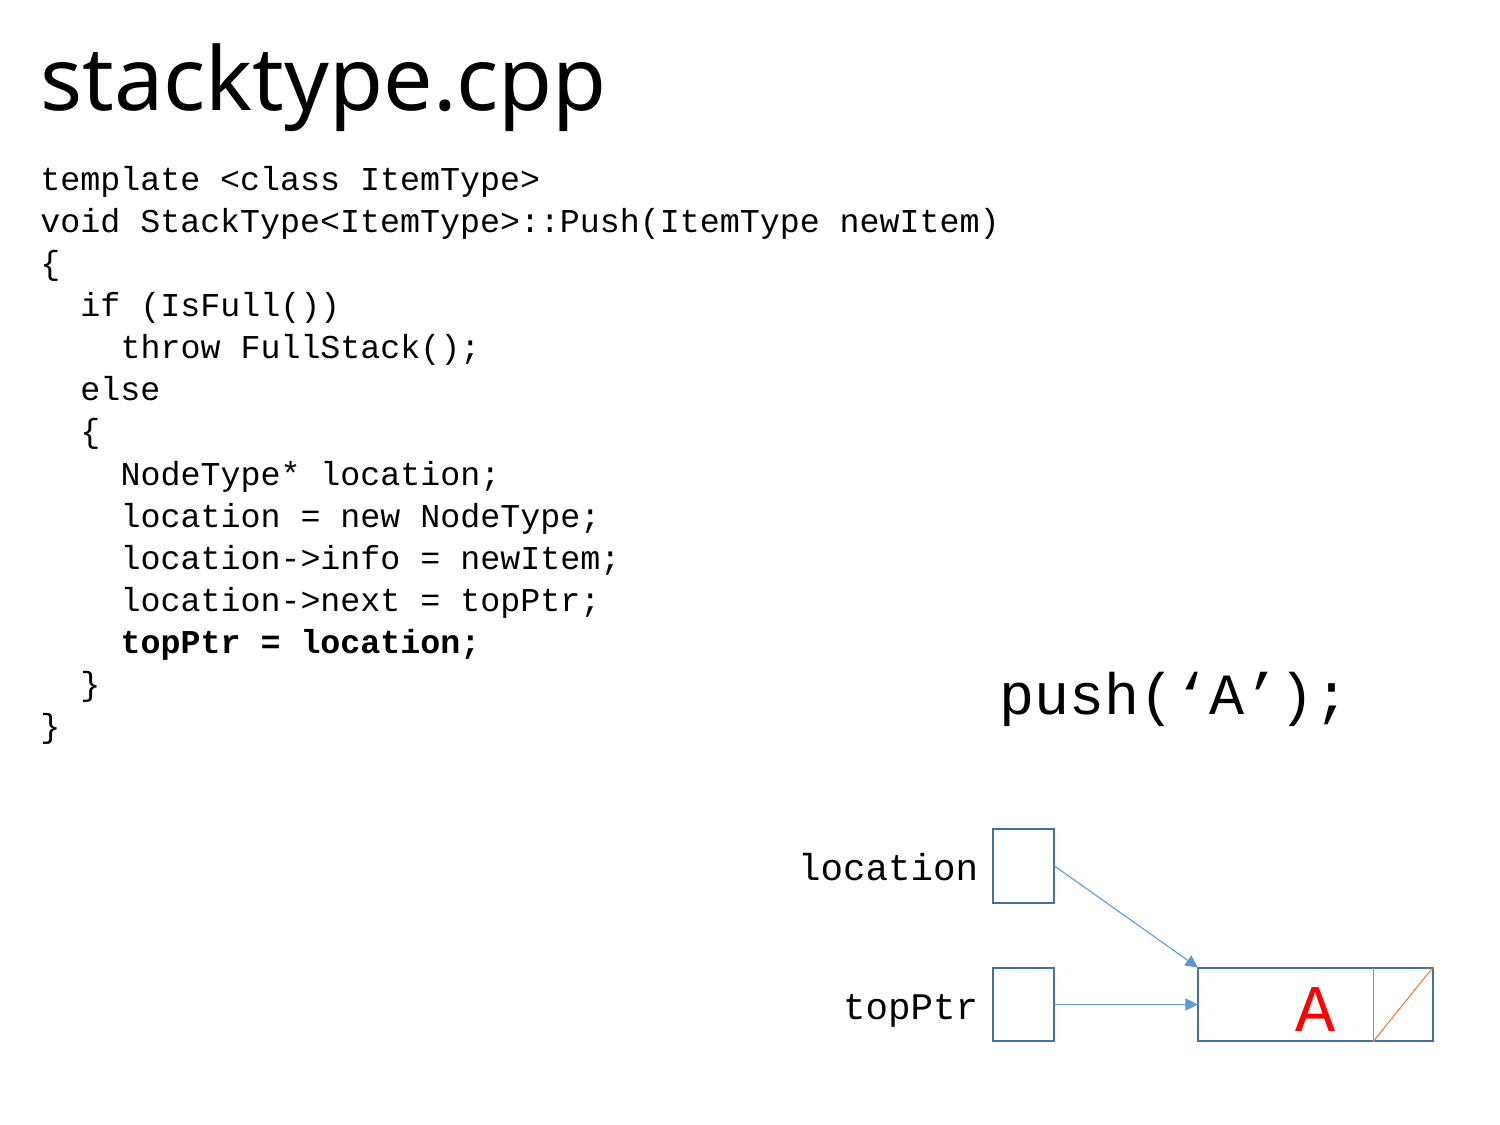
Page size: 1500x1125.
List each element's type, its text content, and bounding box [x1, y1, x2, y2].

text_box push(‘A’); [984, 649, 1374, 734]
title stacktype.cpp [25, 26, 1469, 138]
text_box location [764, 835, 993, 896]
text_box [1054, 865, 1198, 968]
text_box [992, 828, 1055, 904]
text_box A [1197, 967, 1373, 1042]
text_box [1373, 967, 1433, 1042]
list template <class ItemType> void StackType<ItemType>::Push(ItemType newItem) { if (IsFull()) throw FullStack(); else { NodeType* location; location = new NodeType; location->info = newItem; location->next = topPtr; topPtr = location; } } [25, 154, 1469, 1014]
text_box topPtr [789, 974, 993, 1034]
text_box [992, 967, 1055, 1042]
